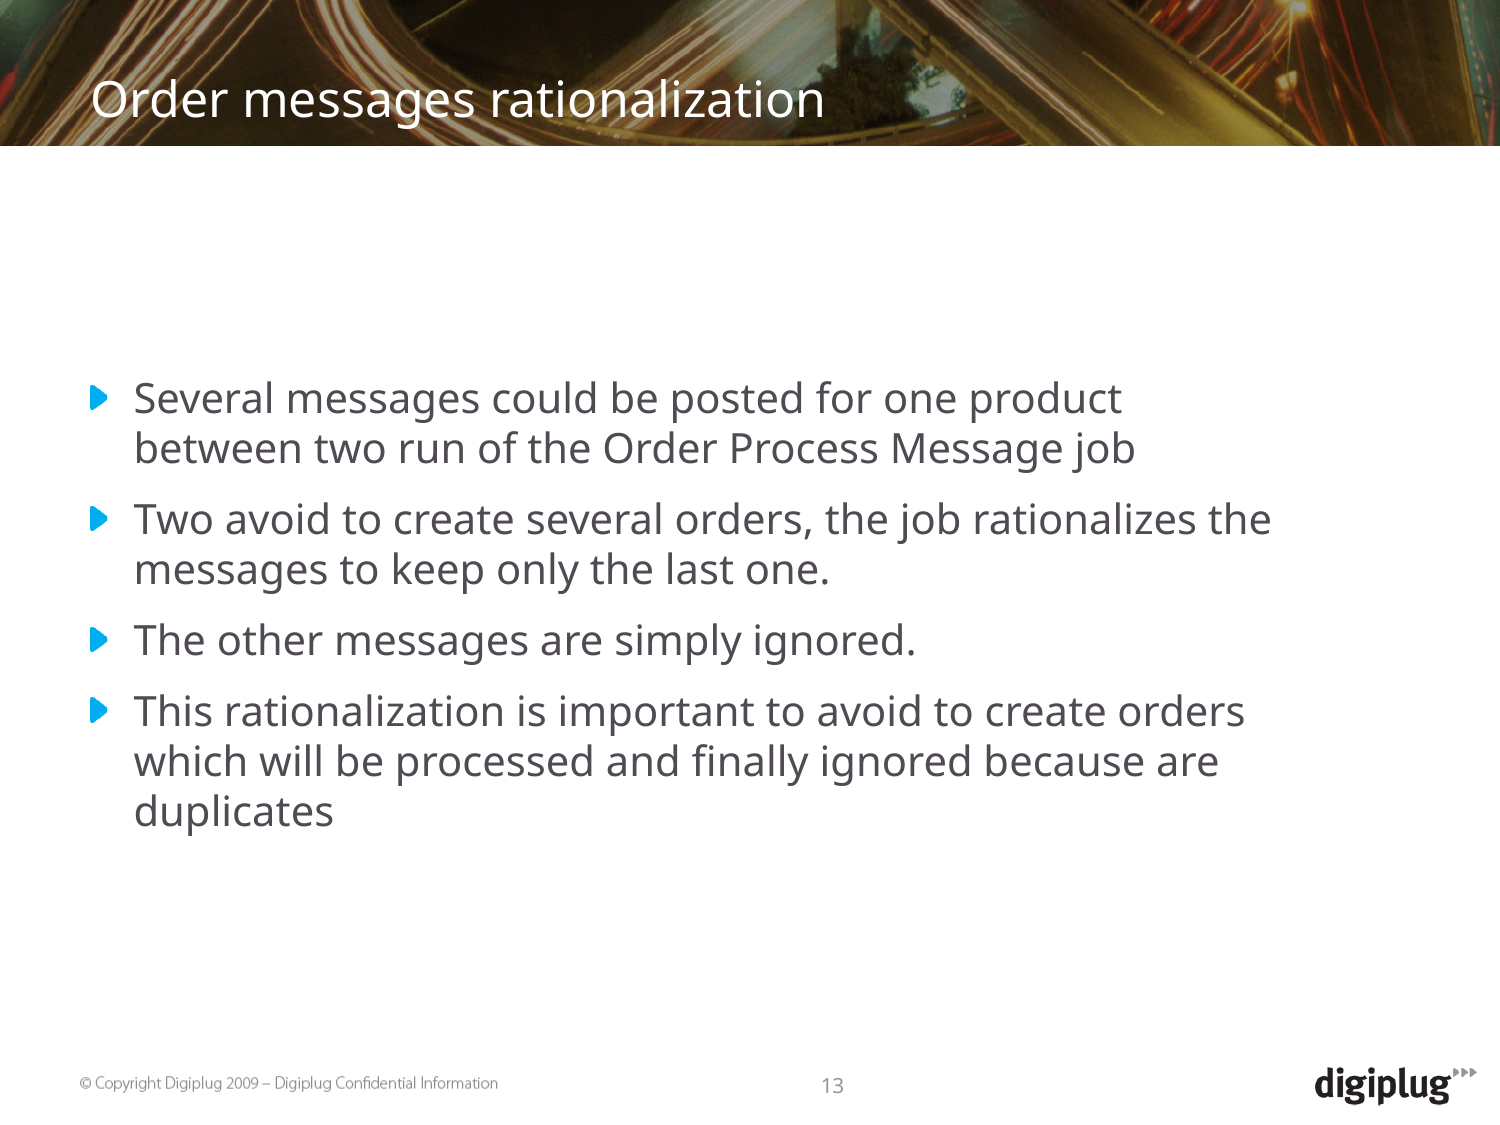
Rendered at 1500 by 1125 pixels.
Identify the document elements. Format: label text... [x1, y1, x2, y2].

text_box Several messages could be posted for one product between two run of the Order Process Message job Two avoid to create several orders, the job rationalizes the messages to keep only the last one. The other messages are simply ignored. This rationalization is important to avoid to create orders which will be processed and finally ignored because are duplicates [74, 222, 1317, 1005]
picture [76, 1072, 498, 1095]
picture [89, 382, 119, 412]
picture [89, 503, 119, 533]
text_box Order messages rationalization [76, 0, 1478, 143]
picture [0, 0, 1500, 146]
picture [89, 624, 119, 654]
picture [1312, 1059, 1480, 1109]
slide_number 13 [509, 1064, 860, 1125]
picture [89, 694, 119, 725]
